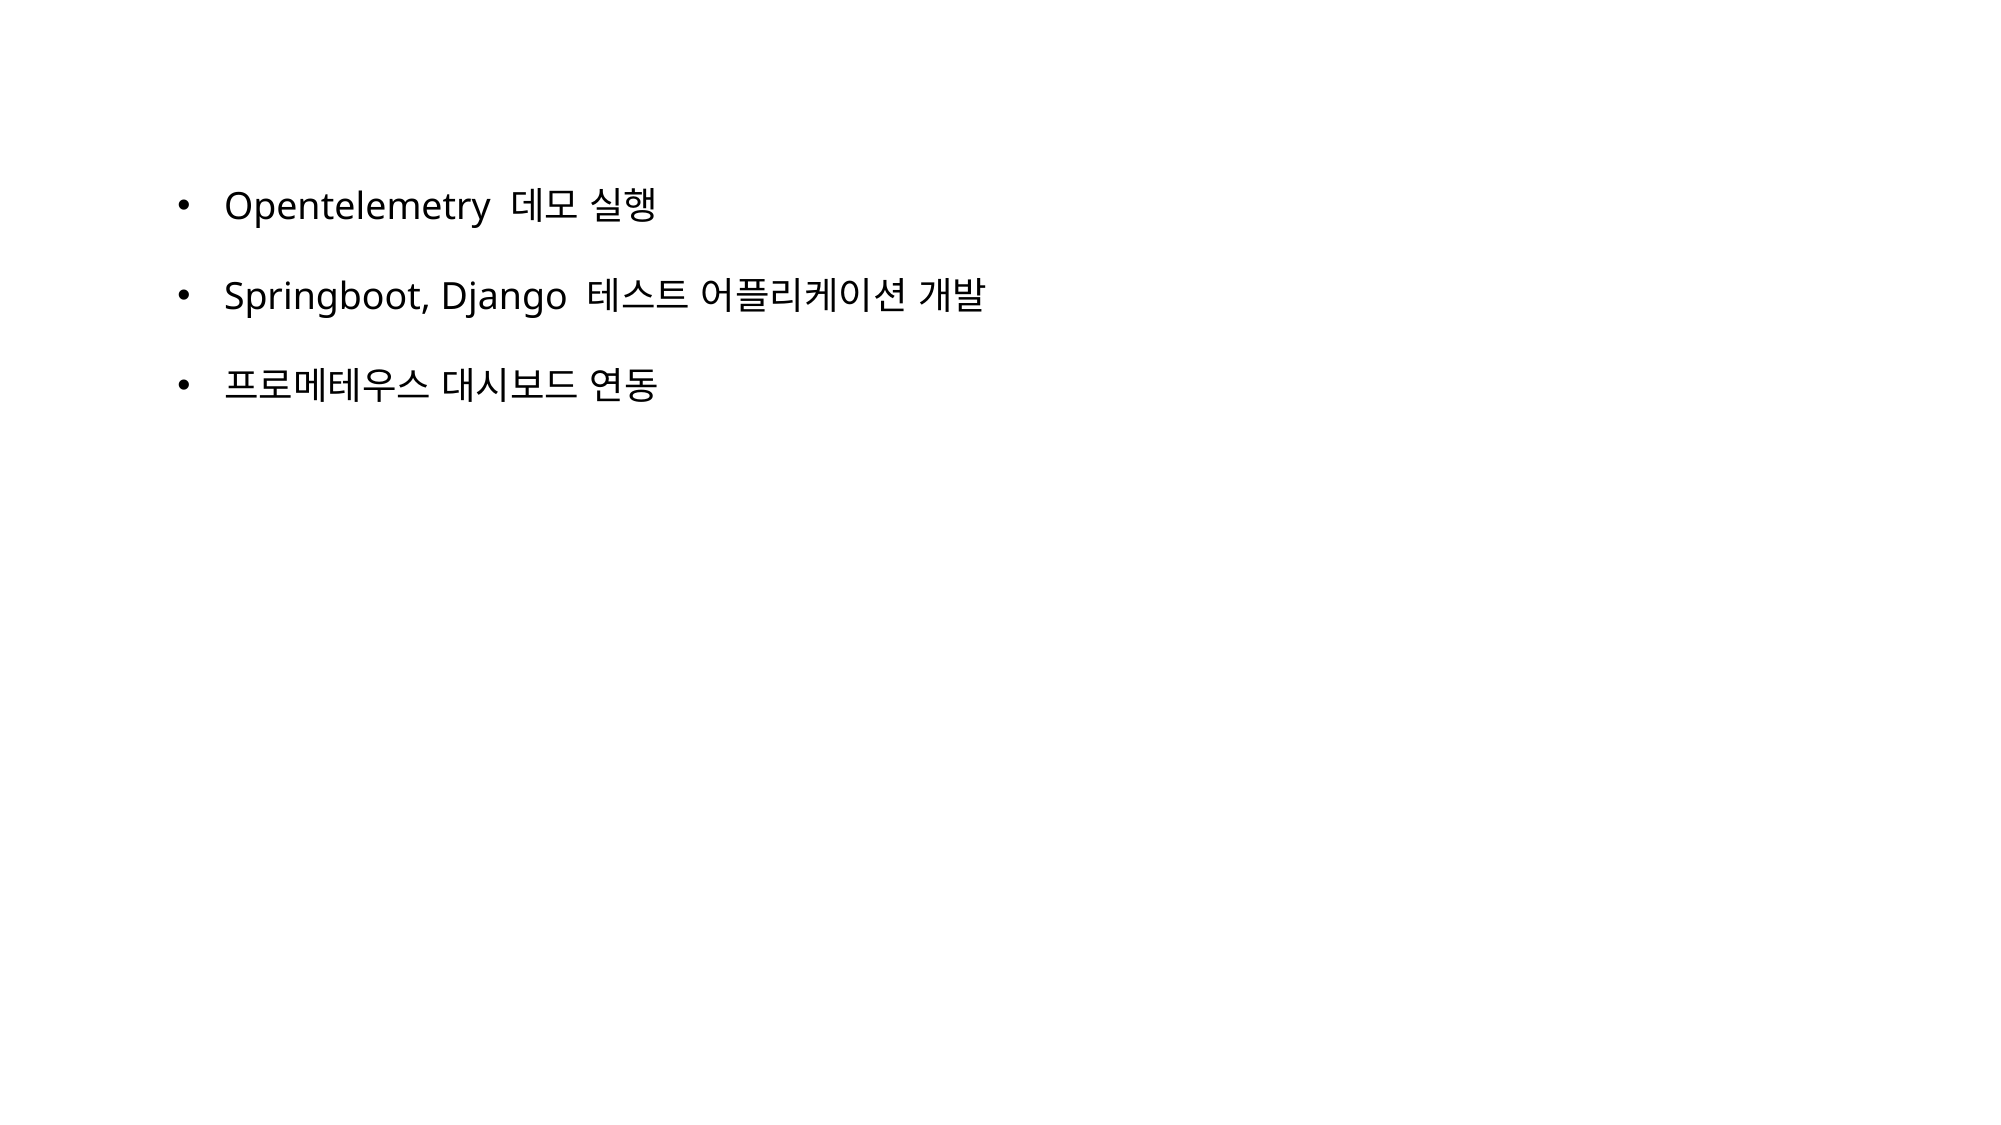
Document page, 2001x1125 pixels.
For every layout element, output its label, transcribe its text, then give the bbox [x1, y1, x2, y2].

text_box Opentelemetry 데모 실행 Springboot, Django 테스트 어플리케이션 개발 프로메테우스 대시보드 연동 [162, 130, 1003, 415]
